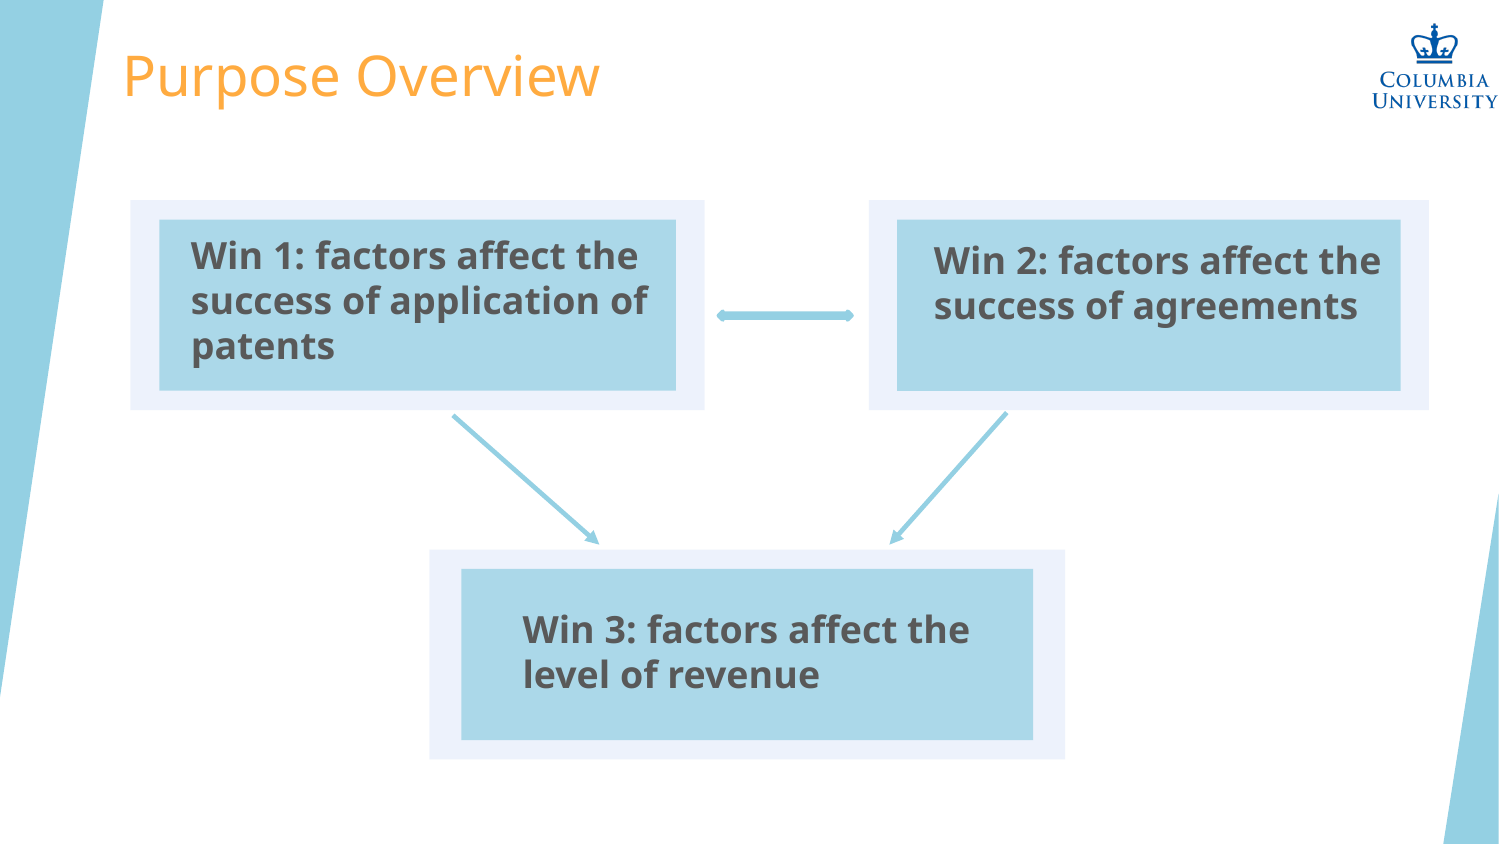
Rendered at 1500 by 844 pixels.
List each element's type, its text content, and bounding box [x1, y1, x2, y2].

title Purpose Overview [110, 35, 1169, 124]
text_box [130, 199, 705, 444]
text_box [0, 0, 104, 698]
picture [1369, 0, 1500, 131]
text_box [716, 309, 854, 322]
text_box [429, 549, 1066, 760]
text_box [1443, 493, 1499, 844]
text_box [889, 412, 1007, 545]
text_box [868, 199, 1430, 411]
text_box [452, 414, 600, 545]
